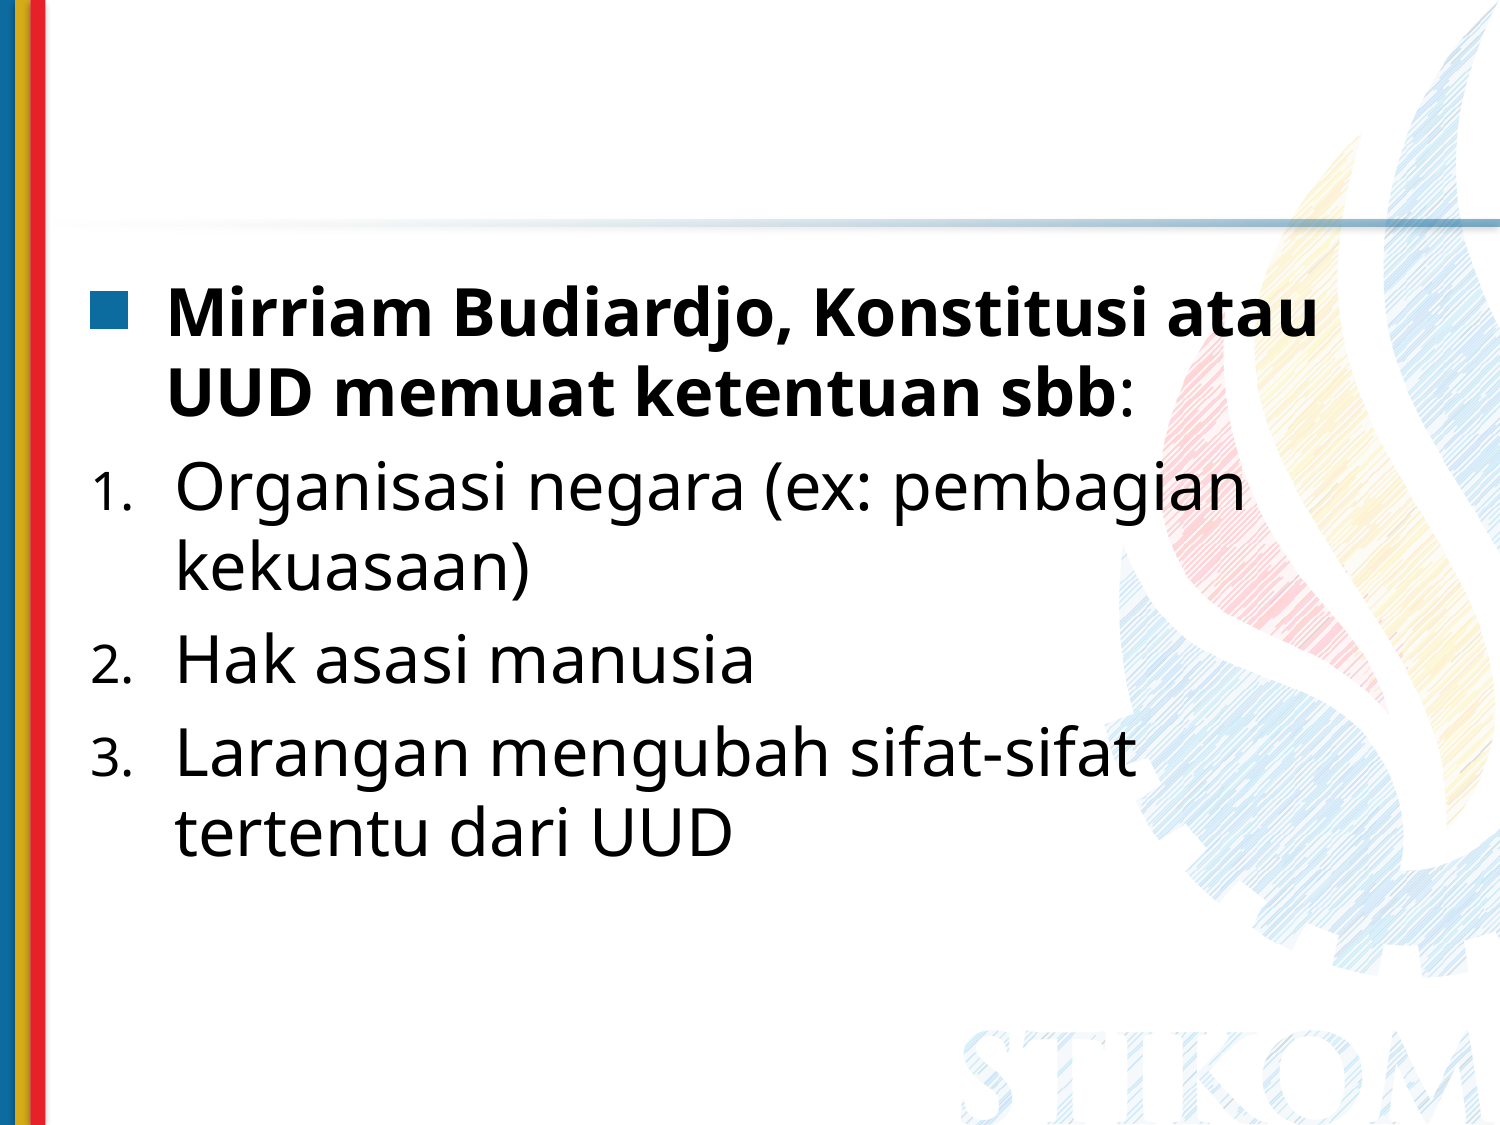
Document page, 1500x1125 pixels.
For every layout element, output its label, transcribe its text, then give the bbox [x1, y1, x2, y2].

picture [90, 291, 128, 329]
list Mirriam Budiardjo, Konstitusi atau UUD memuat ketentuan sbb: Organisasi negara (ex: pembagian kekuasaan) Hak asasi manusia Larangan mengubah sifat-sifat tertentu dari UUD [75, 262, 1425, 1048]
